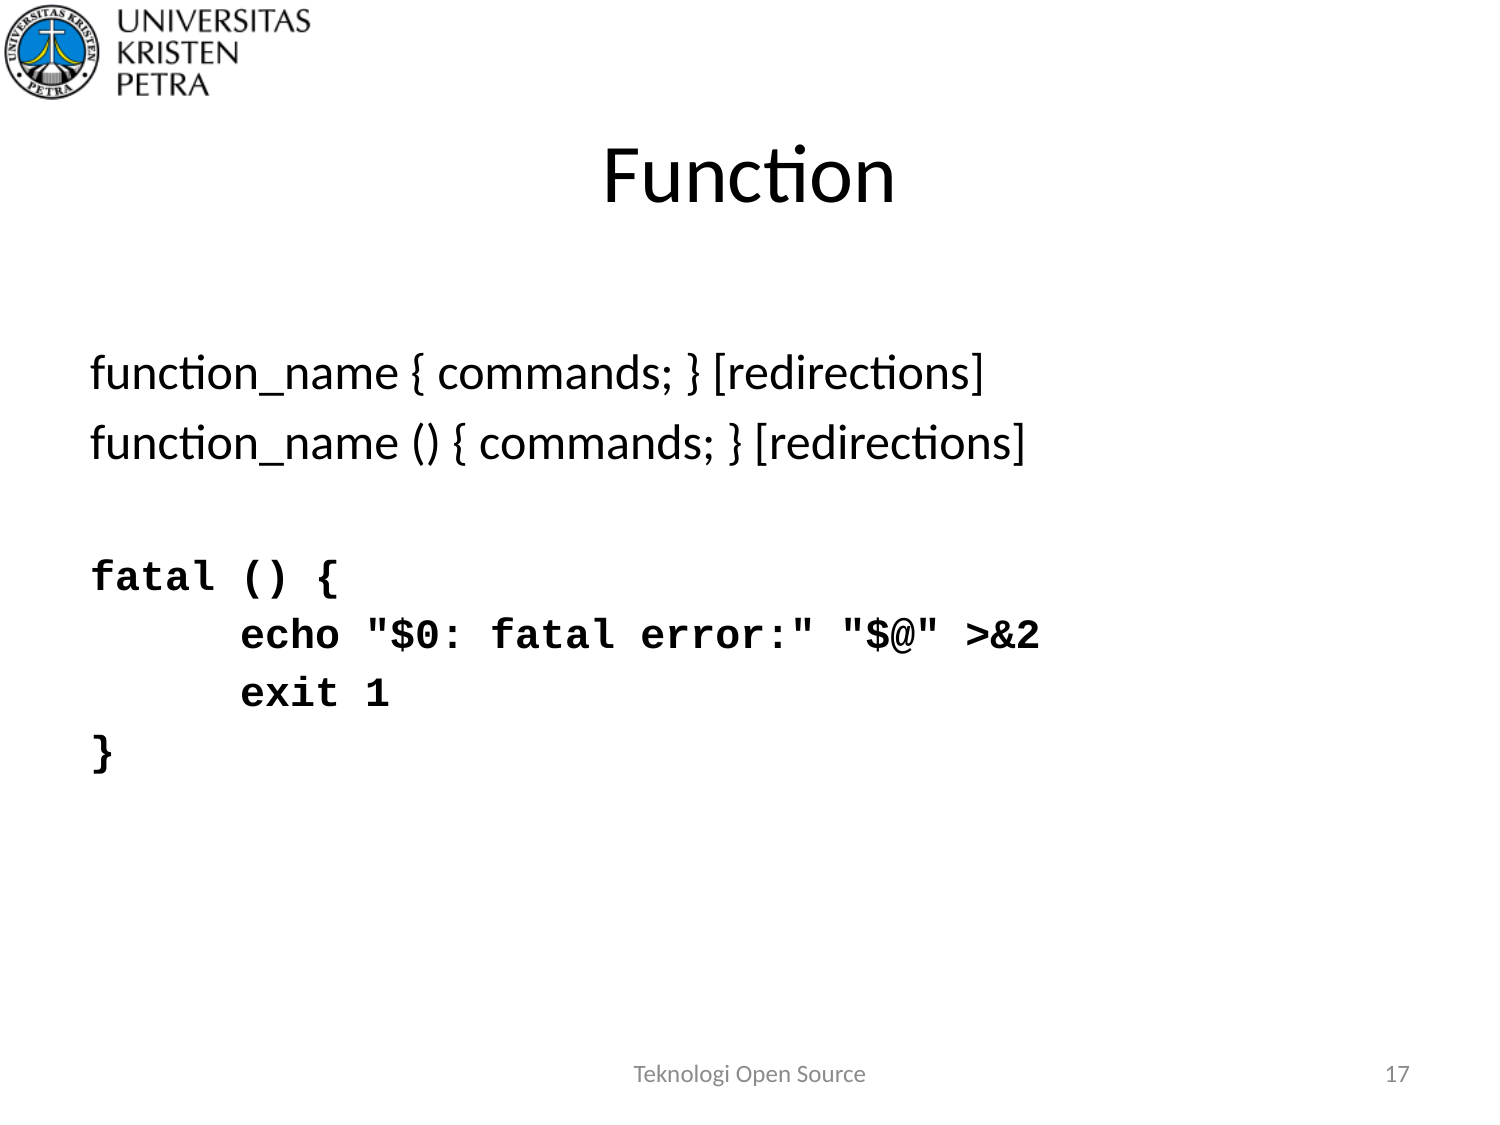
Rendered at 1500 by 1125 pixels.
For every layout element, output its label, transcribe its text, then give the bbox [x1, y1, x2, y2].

title Function [75, 75, 1425, 262]
slide_number 17 [1074, 1042, 1425, 1103]
picture [4, 4, 313, 100]
footer Teknologi Open Source [512, 1042, 988, 1103]
list function_name { commands; } [redirections] function_name () { commands; } [redirections] fatal () { echo "$0: fatal error:" "$@" >&2 exit 1 } [75, 262, 1425, 1005]
